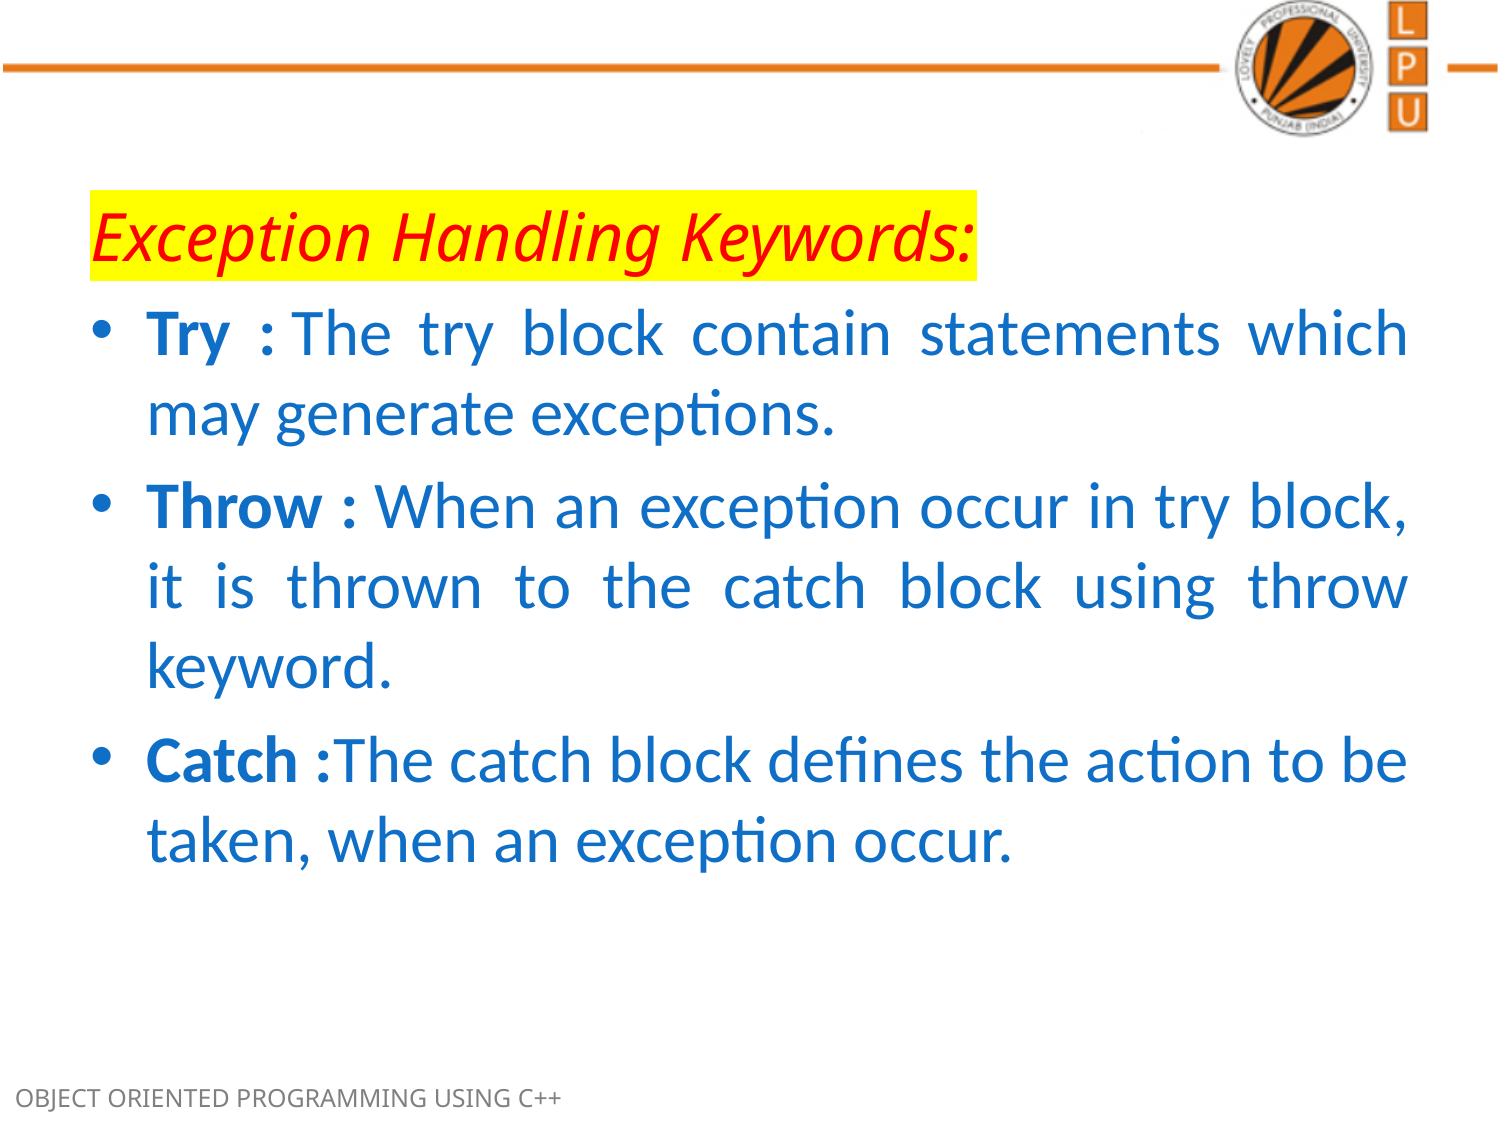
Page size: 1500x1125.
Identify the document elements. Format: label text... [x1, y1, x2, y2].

picture [3, 0, 1500, 155]
list Exception Handling Keywords: Try : The try block contain statements which may generate exceptions. Throw : When an exception occur in try block, it is thrown to the catch block using throw keyword. Catch :The catch block defines the action to be taken, when an exception occur. [75, 187, 1425, 1005]
